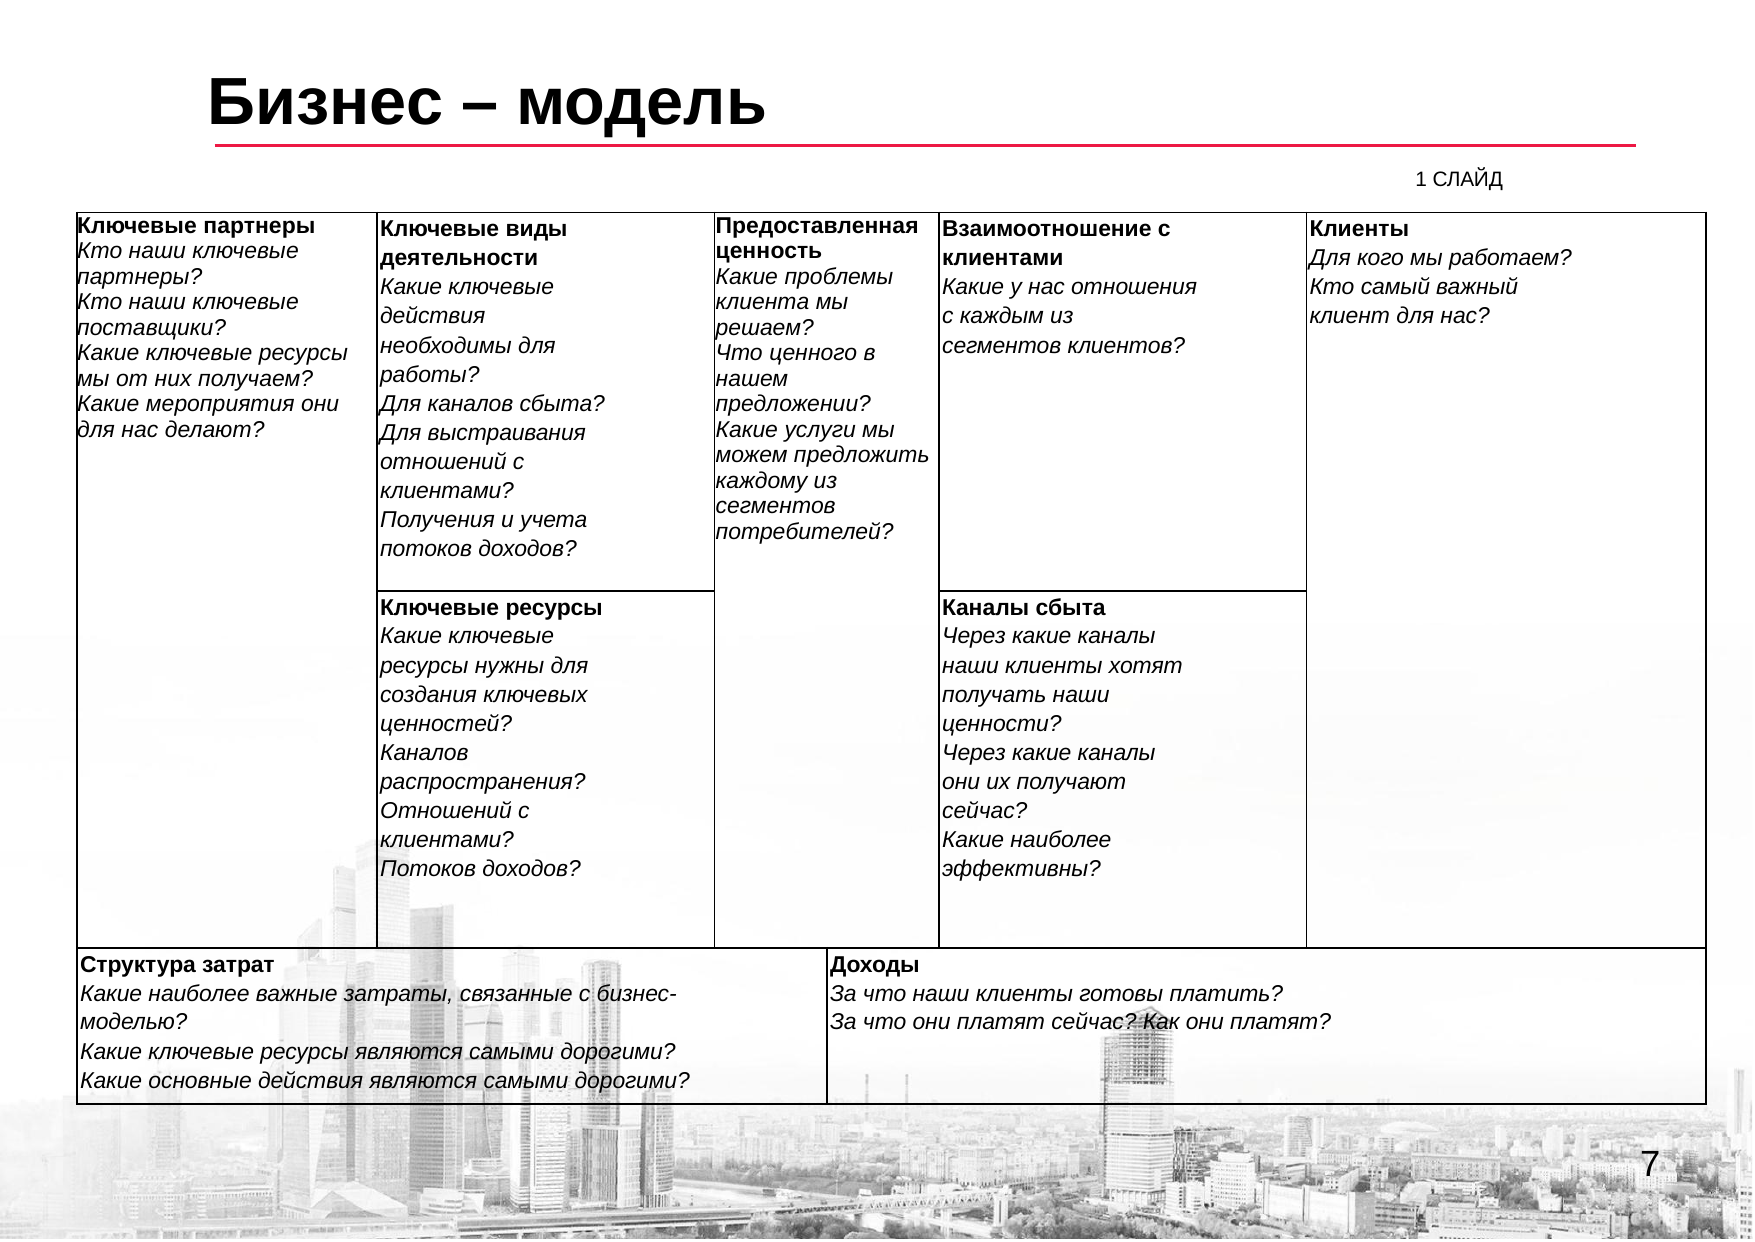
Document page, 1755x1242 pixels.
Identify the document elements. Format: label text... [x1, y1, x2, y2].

table_header Ключевые партнеры Кто наши ключевые партнеры? Кто наши ключевые поставщики? Какие ключевые ресурсы мы от них получаем? Какие мероприятия они для нас делают? [78, 213, 376, 947]
table_header Взаимоотношение с клиентами Какие у нас отношения с каждым из сегментов клиентов? [940, 213, 1306, 590]
table_header Ключевые виды деятельности Какие ключевые действия необходимы для работы? Для каналов сбыта? Для выстраивания отношений с клиентами? Получения и учета потоков доходов? [378, 213, 714, 590]
text_box [0, 623, 1753, 1239]
table_header Клиенты Для кого мы работаем? Кто самый важный клиент для нас? [1307, 213, 1705, 947]
text_box 7 [1635, 1128, 1665, 1185]
table_cell Структура затрат Какие наиболее важные затраты, связанные с бизнес-моделью? Какие ключевые ресурсы являются самыми дорогими? Какие основные действия являются самыми дорогими? [78, 949, 826, 1103]
title Бизнес – модель 1 СЛАЙД [121, 47, 1623, 212]
table_header Предоставленная ценность Какие проблемы клиента мы решаем? Что ценного в нашем предложении? Какие услуги мы можем предложить каждому из сегментов потребителей? [715, 213, 938, 947]
table_cell Ключевые ресурсы Какие ключевые ресурсы нужны для создания ключевых ценностей? Каналов распространения? Отношений с клиентами? Потоков доходов? [378, 592, 714, 947]
table_cell Доходы За что наши клиенты готовы платить? За что они платят сейчас? Как они платят? [828, 949, 1705, 1103]
table_cell Каналы сбыта Через какие каналы наши клиенты хотят получать наши ценности? Через какие каналы они их получают сейчас? Какие наиболее эффективны? [940, 592, 1306, 947]
